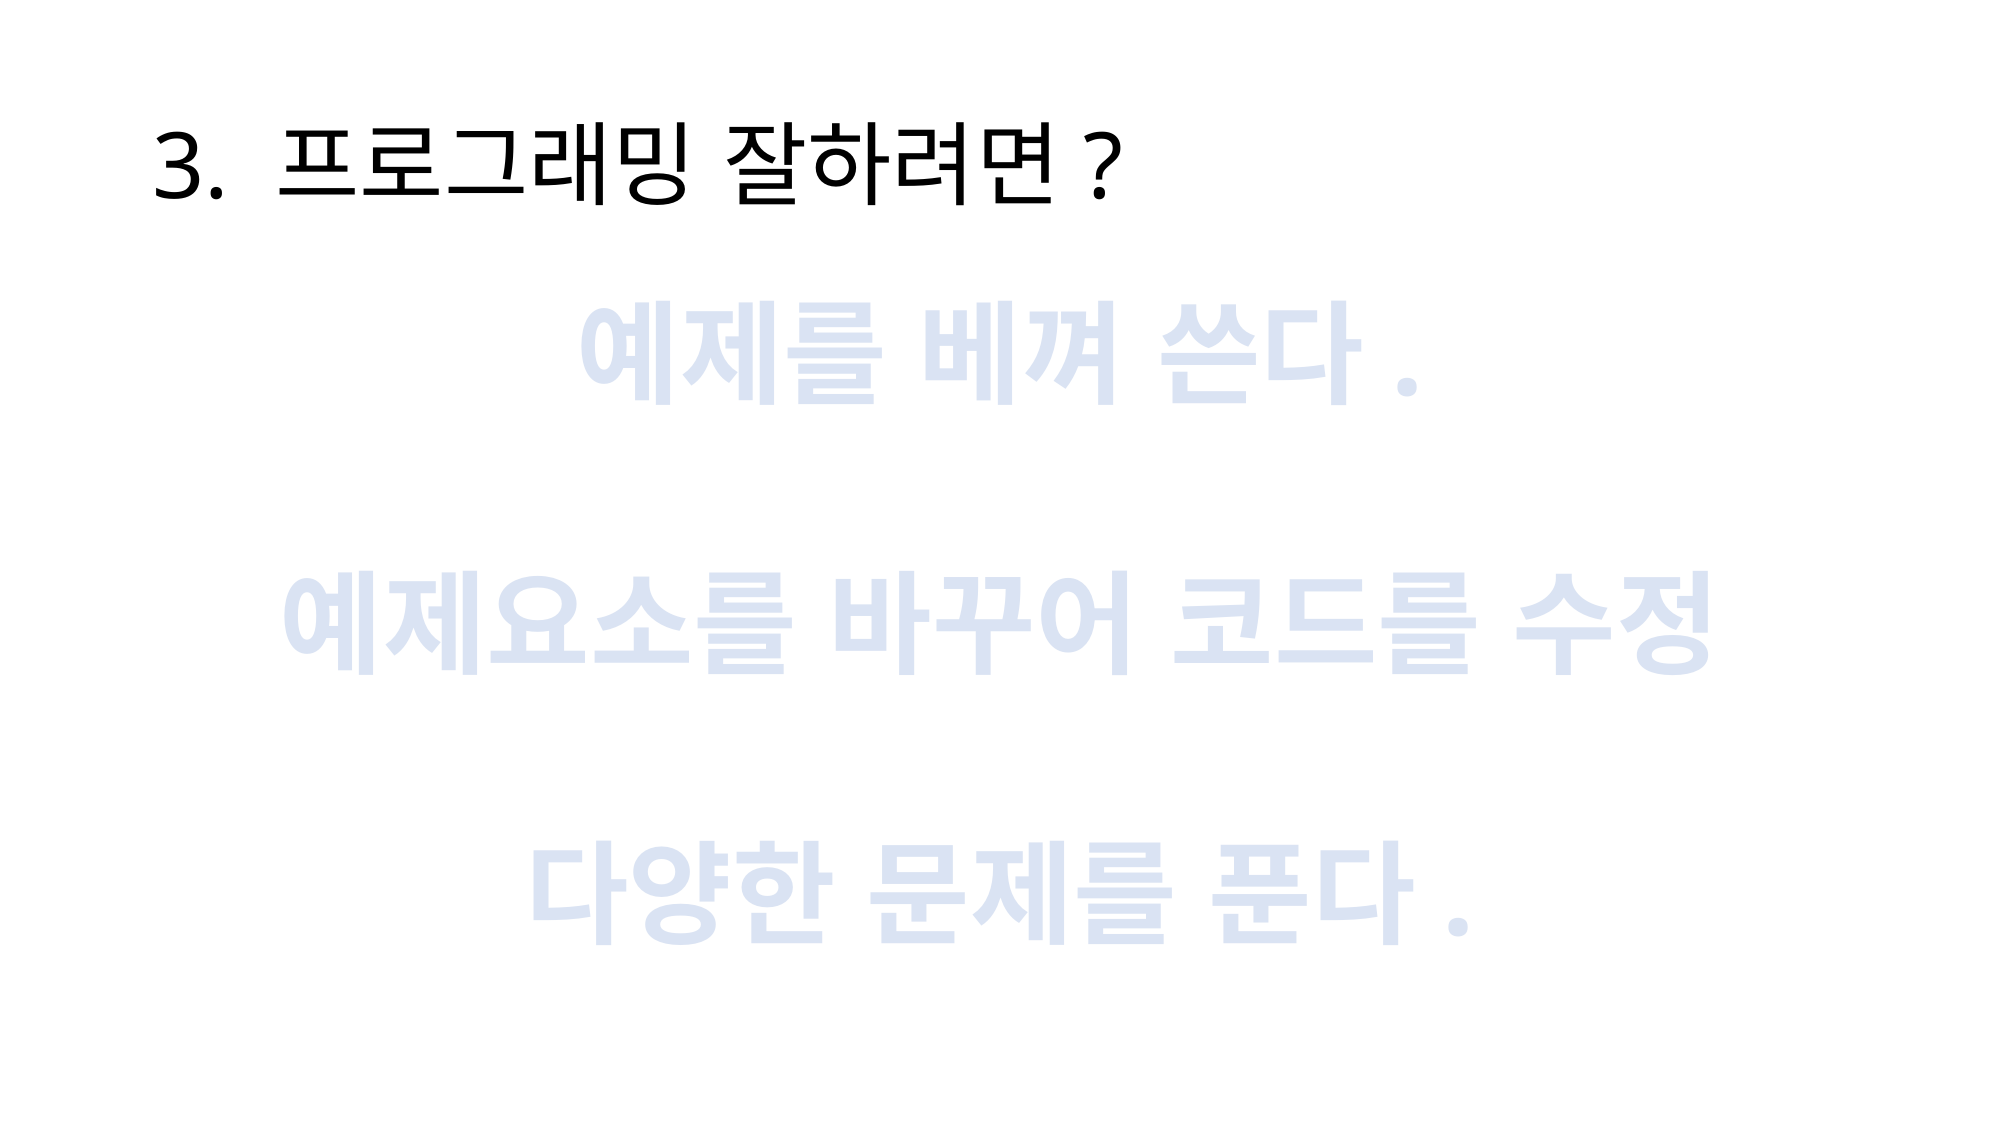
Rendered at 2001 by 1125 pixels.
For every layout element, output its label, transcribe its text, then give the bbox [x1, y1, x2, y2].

text_box 예제를 베껴 쓴다. 예제요소를 바꾸어 코드를 수정 다양한 문제를 푼다. [264, 275, 1735, 966]
title 3. 프로그래밍 잘하려면? [137, 59, 1863, 278]
